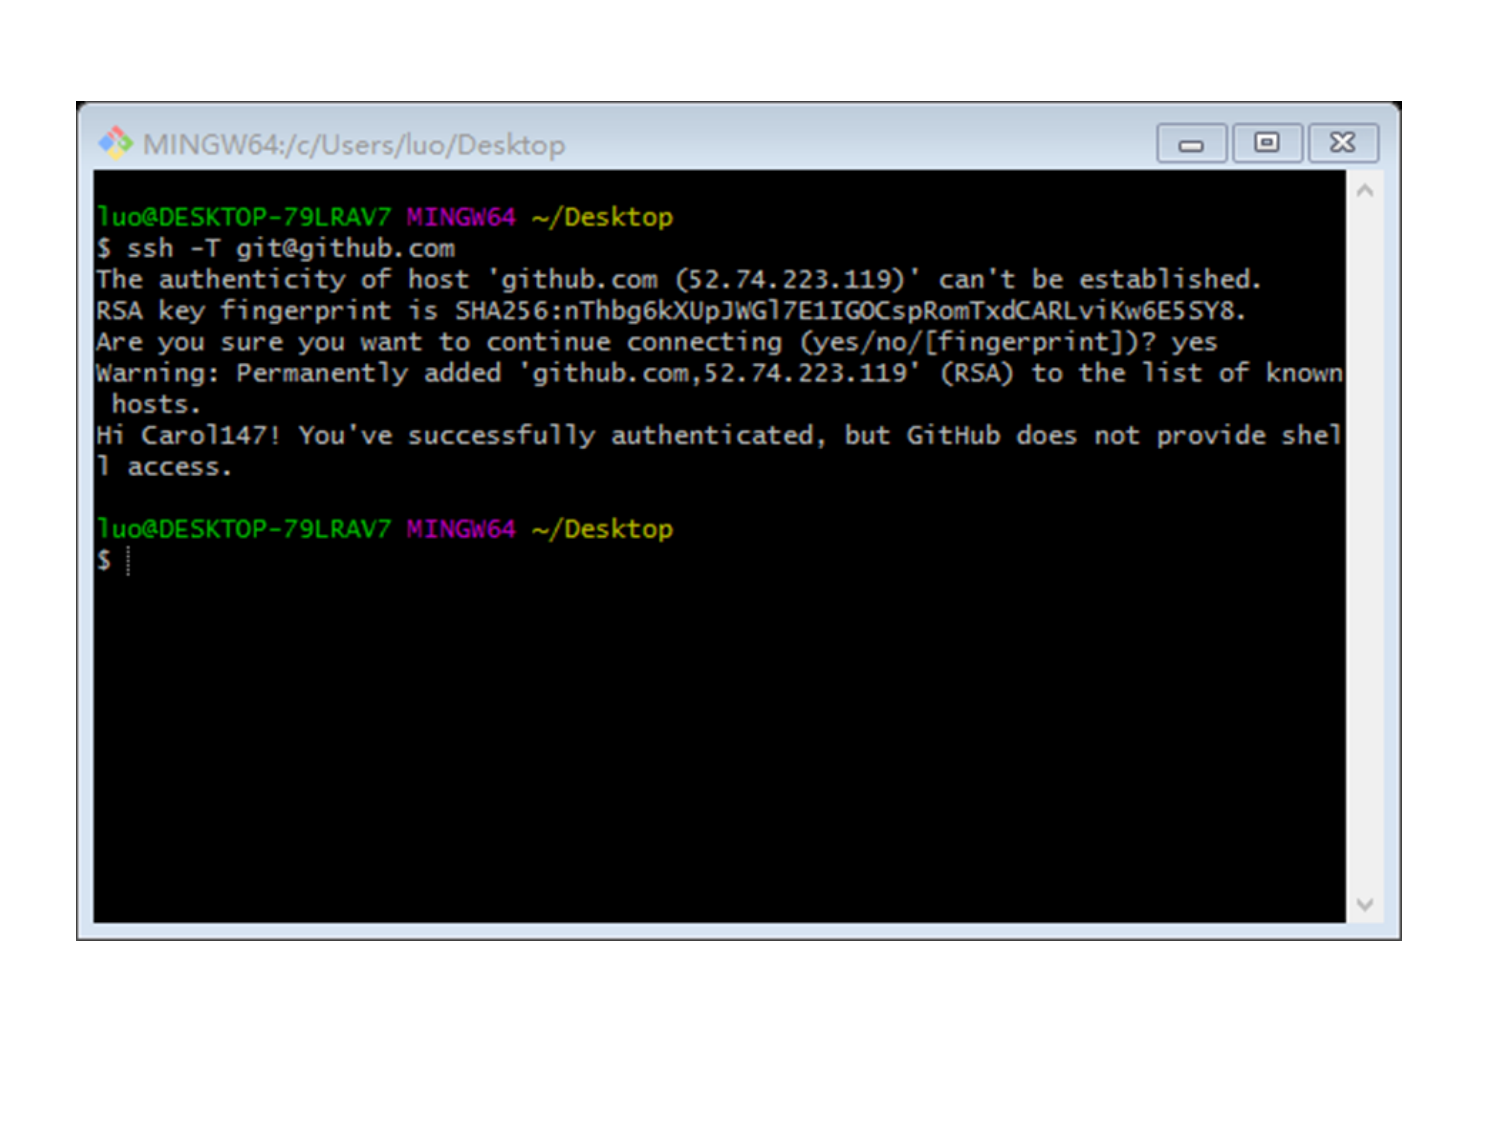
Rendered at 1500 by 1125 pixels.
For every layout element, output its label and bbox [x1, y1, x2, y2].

picture [76, 101, 1402, 941]
